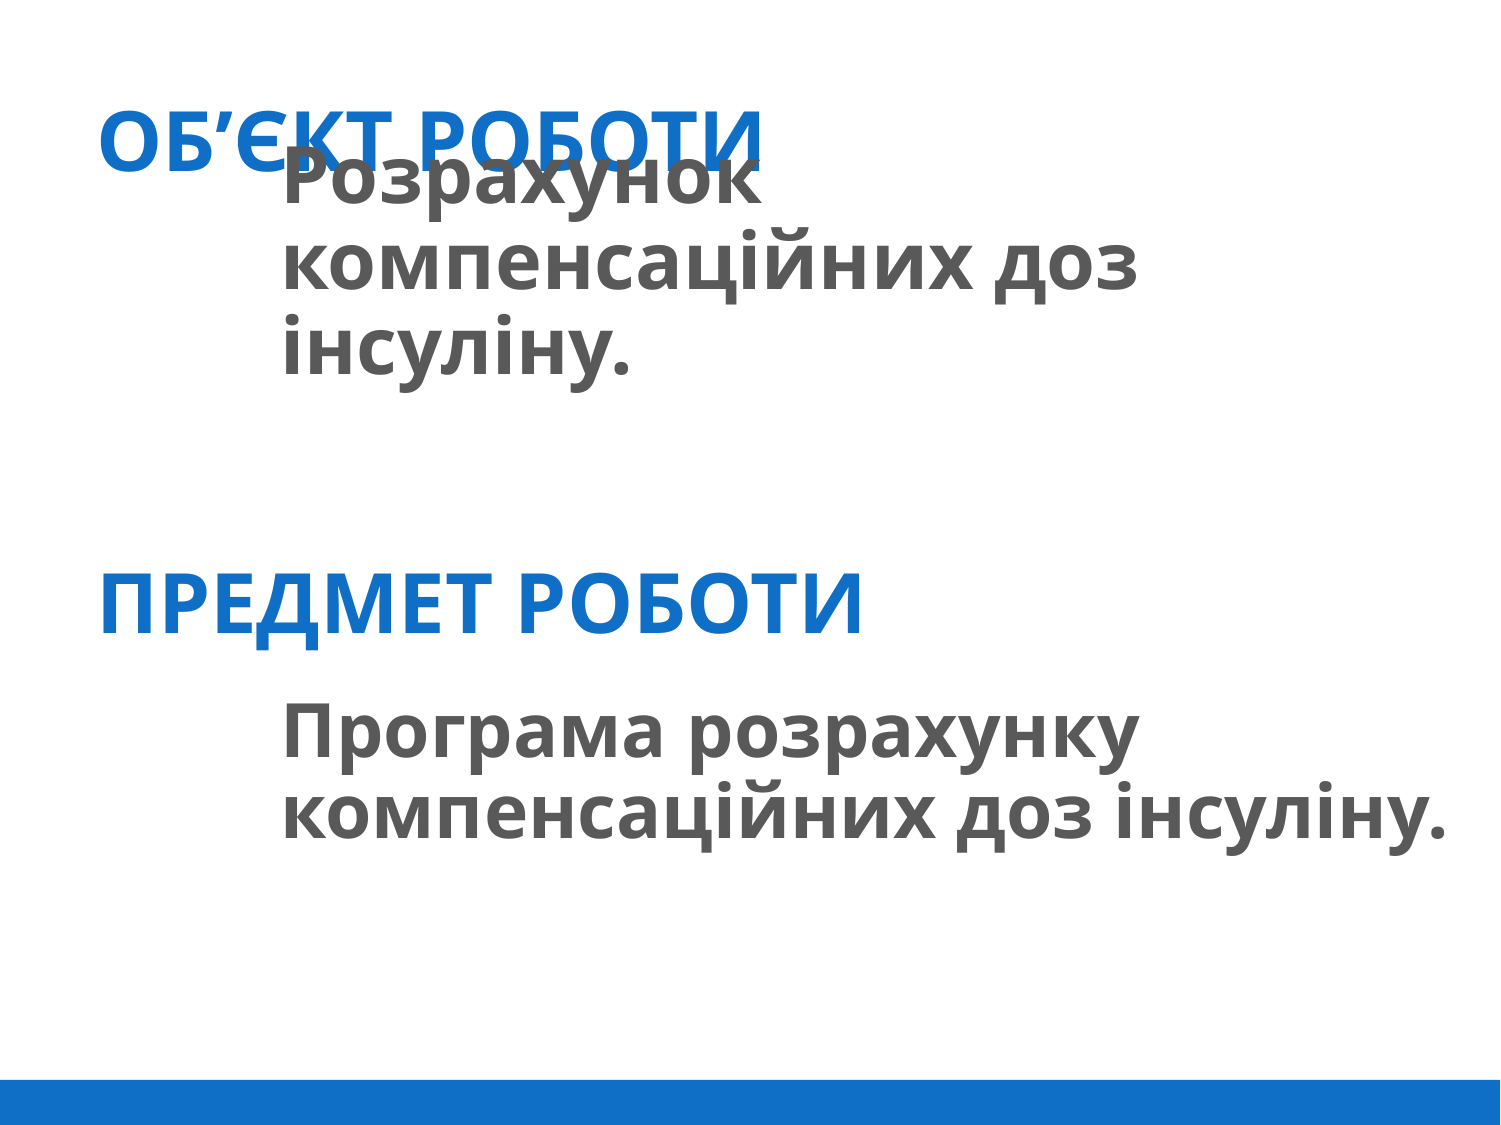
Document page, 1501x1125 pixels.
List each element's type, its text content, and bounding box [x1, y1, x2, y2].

text_box Програма розрахунку компенсаційних доз інсуліну. [265, 690, 1478, 862]
title Об’єкт роботи [81, 96, 1132, 197]
text_box Предмет роботи [81, 558, 1132, 659]
text_box Розрахунок компенсаційних доз інсуліну. [265, 228, 1478, 400]
